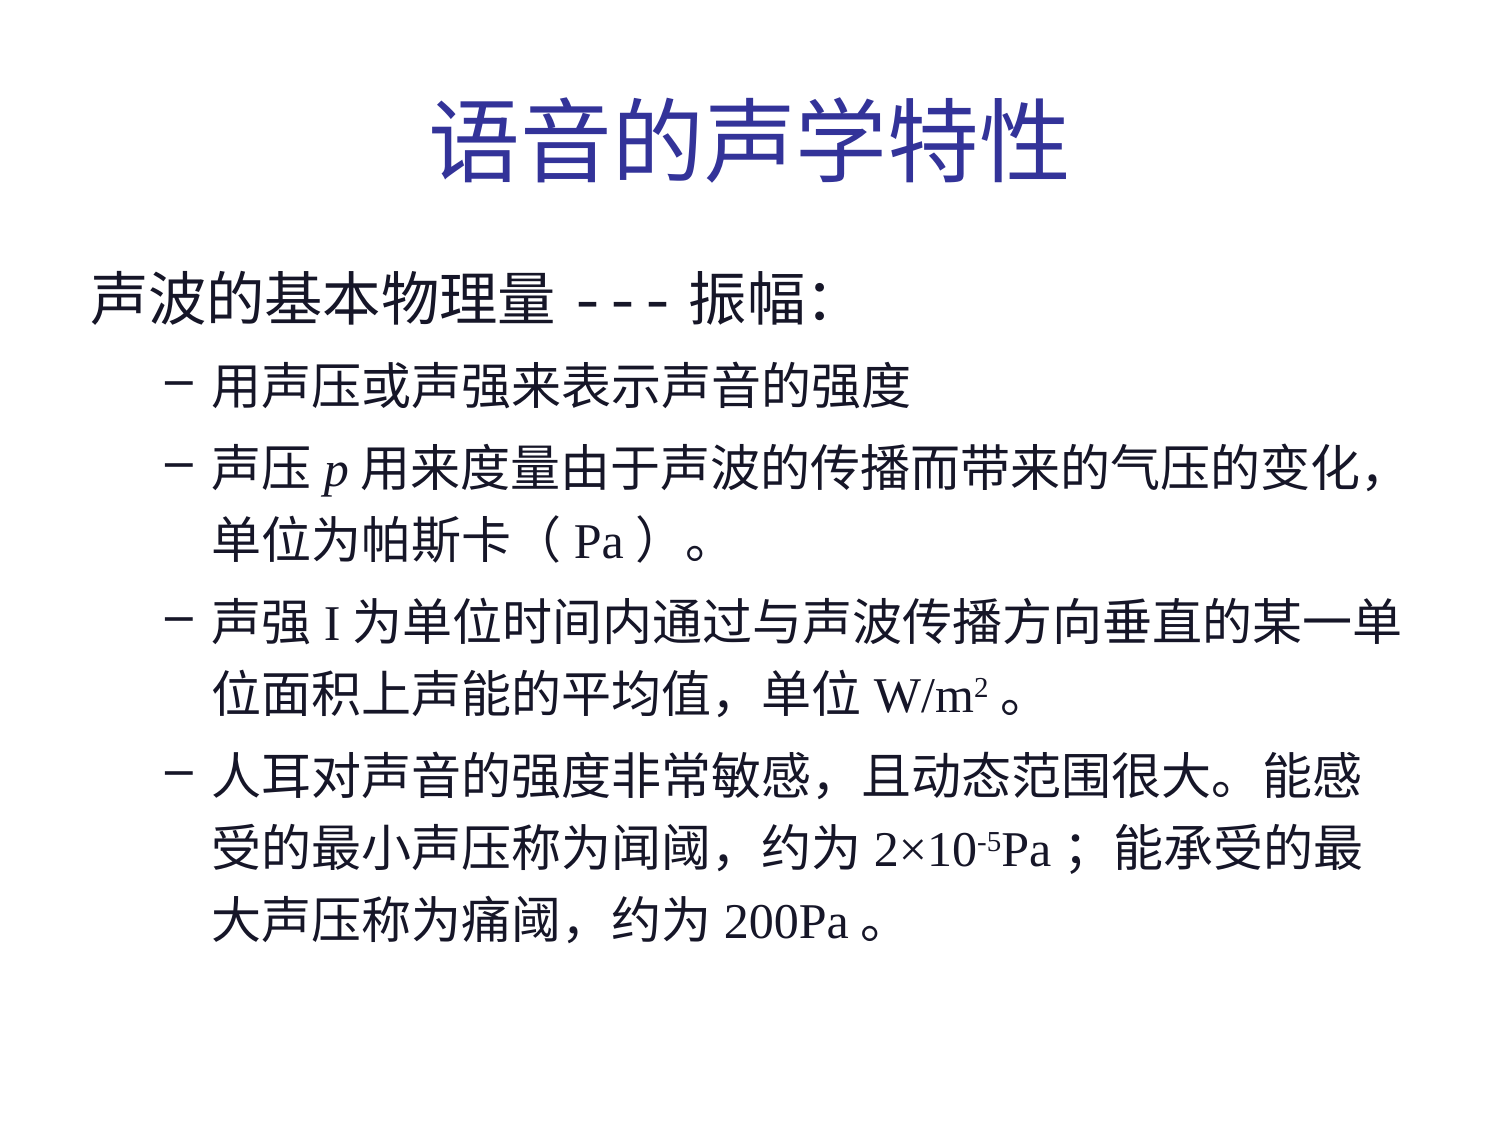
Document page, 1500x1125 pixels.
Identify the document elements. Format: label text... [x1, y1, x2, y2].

title 语音的声学特性 [75, 45, 1425, 233]
list 声波的基本物理量---振幅： 用声压或声强来表示声音的强度 声压p用来度量由于声波的传播而带来的气压的变化，单位为帕斯卡（Pa）。 声强I为单位时间内通过与声波传播方向垂直的某一单位面积上声能的平均值，单位W/m2。 人耳对声音的强度非常敏感，且动态范围很大。能感受的最小声压称为闻阈，约为2×10-5Pa；能承受的最大声压称为痛阈，约为200Pa。 [75, 262, 1425, 1005]
